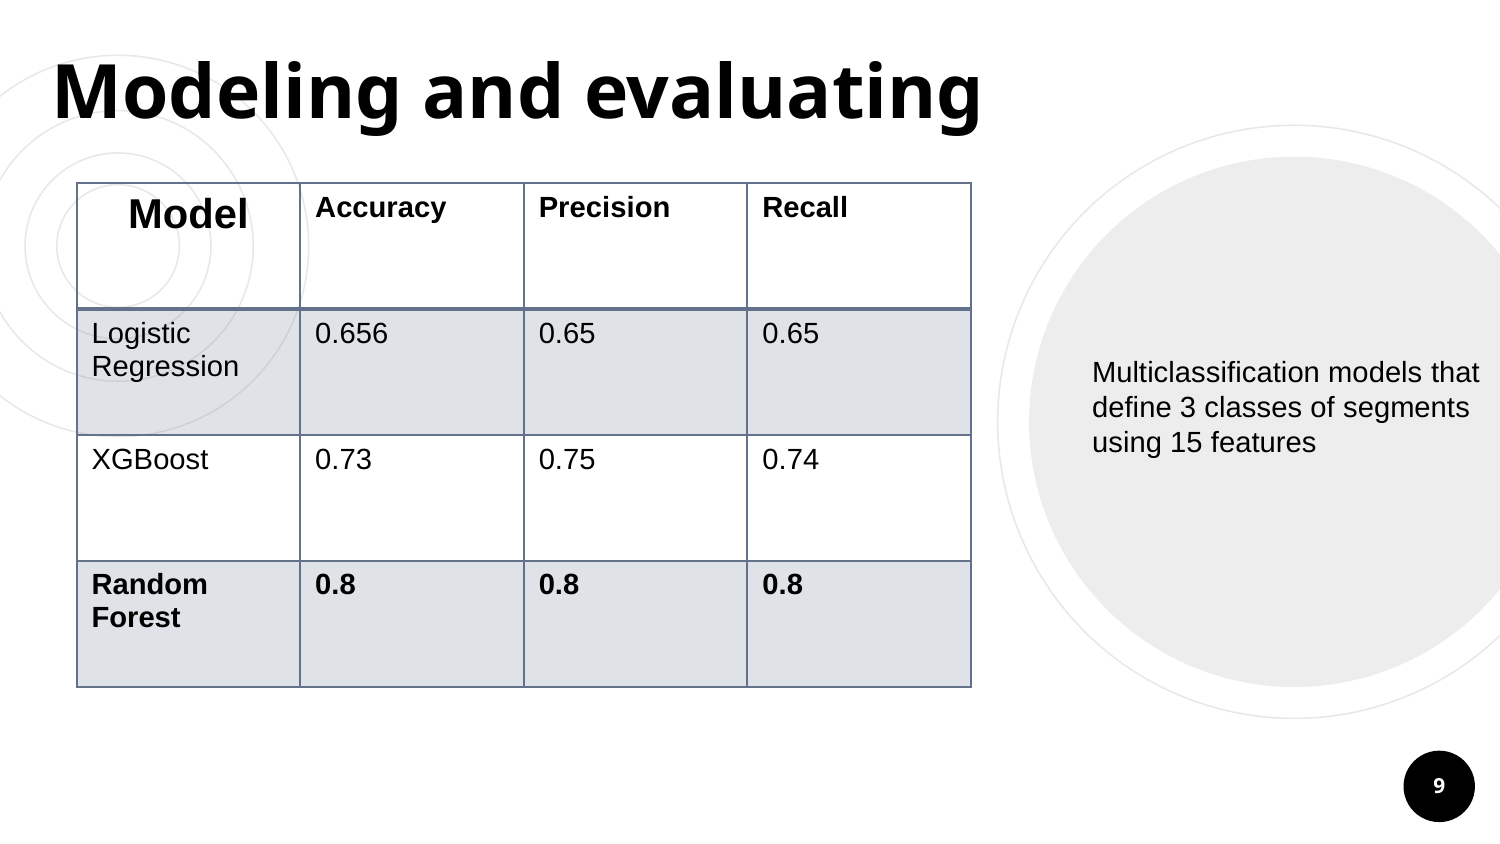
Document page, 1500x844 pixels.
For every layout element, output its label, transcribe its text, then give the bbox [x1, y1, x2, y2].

table_cell XGBoost [78, 436, 299, 560]
table_header Recall [748, 184, 970, 307]
table_cell 0.75 [525, 436, 746, 560]
text_box Multiclassification models that define 3 classes of segments using 15 features [1077, 346, 1500, 466]
table_cell 0.73 [301, 436, 523, 560]
table_cell 0.74 [748, 436, 970, 560]
table_cell 0.8 [748, 562, 970, 686]
table_cell Random Forest [78, 562, 299, 686]
table_cell 0.656 [301, 311, 523, 434]
table_header Model [78, 184, 299, 307]
table_cell 0.8 [301, 562, 523, 686]
table_cell Logistic Regression [78, 311, 299, 434]
table_cell 0.65 [748, 311, 970, 434]
table_cell 0.65 [525, 311, 746, 434]
table_cell 0.8 [525, 562, 746, 686]
table_header Accuracy [301, 184, 523, 307]
title Modeling and evaluating [36, 107, 1165, 184]
table_header Precision [525, 184, 746, 307]
slide_number 9 [1403, 750, 1475, 823]
